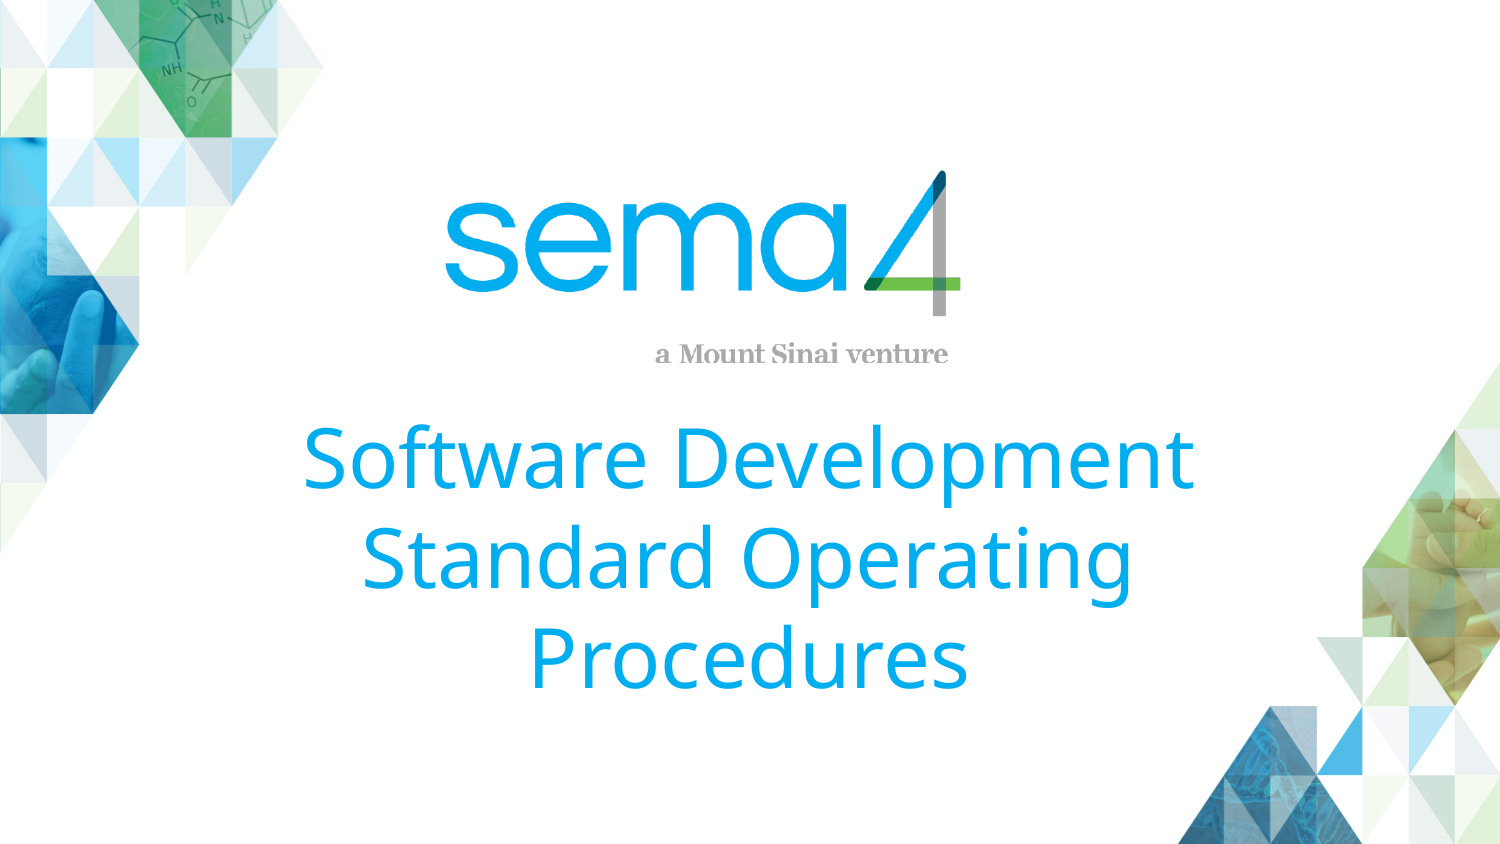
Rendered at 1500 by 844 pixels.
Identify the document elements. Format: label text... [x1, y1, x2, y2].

list Software Development Standard Operating Procedures [184, 397, 1315, 502]
picture [0, 0, 1500, 844]
